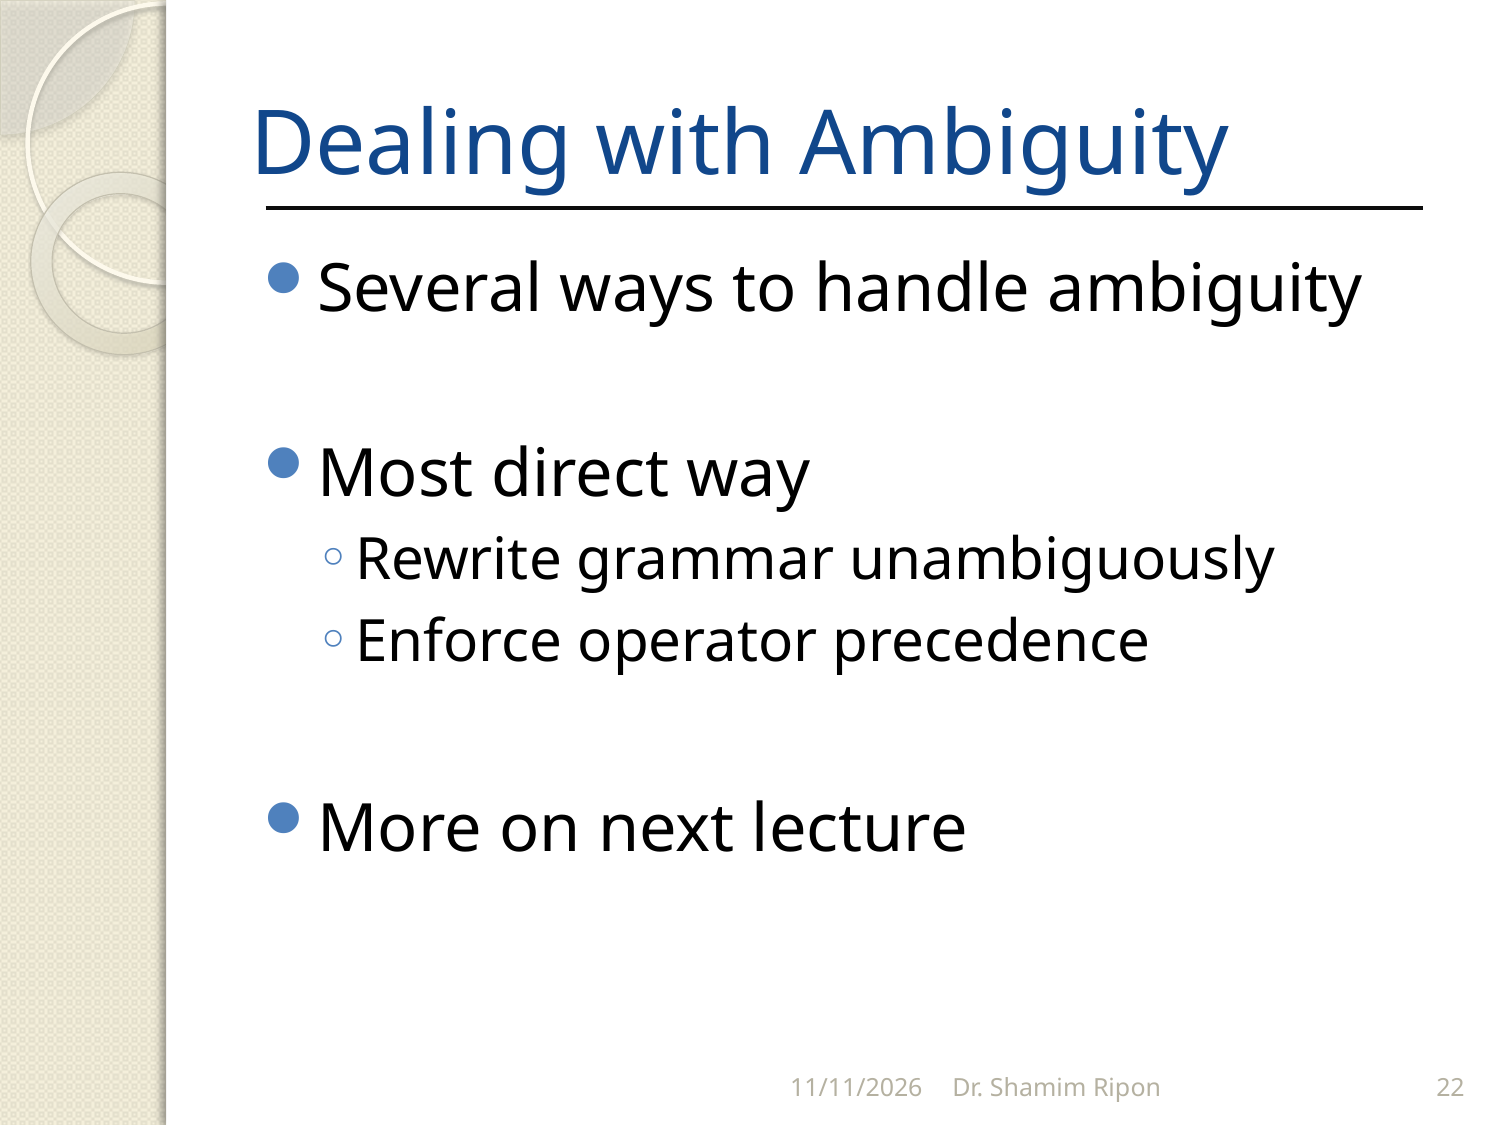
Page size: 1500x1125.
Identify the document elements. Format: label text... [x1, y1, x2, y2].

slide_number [587, 1034, 937, 1113]
title Dealing with Ambiguity [235, 45, 1466, 233]
footer Dr. Shamim Ripon [937, 1034, 1413, 1113]
list Several ways to handle ambiguity Most direct way Rewrite grammar unambiguously Enforce operator precedence More on next lecture [235, 237, 1466, 1025]
slide_number 22 [1413, 1034, 1488, 1113]
